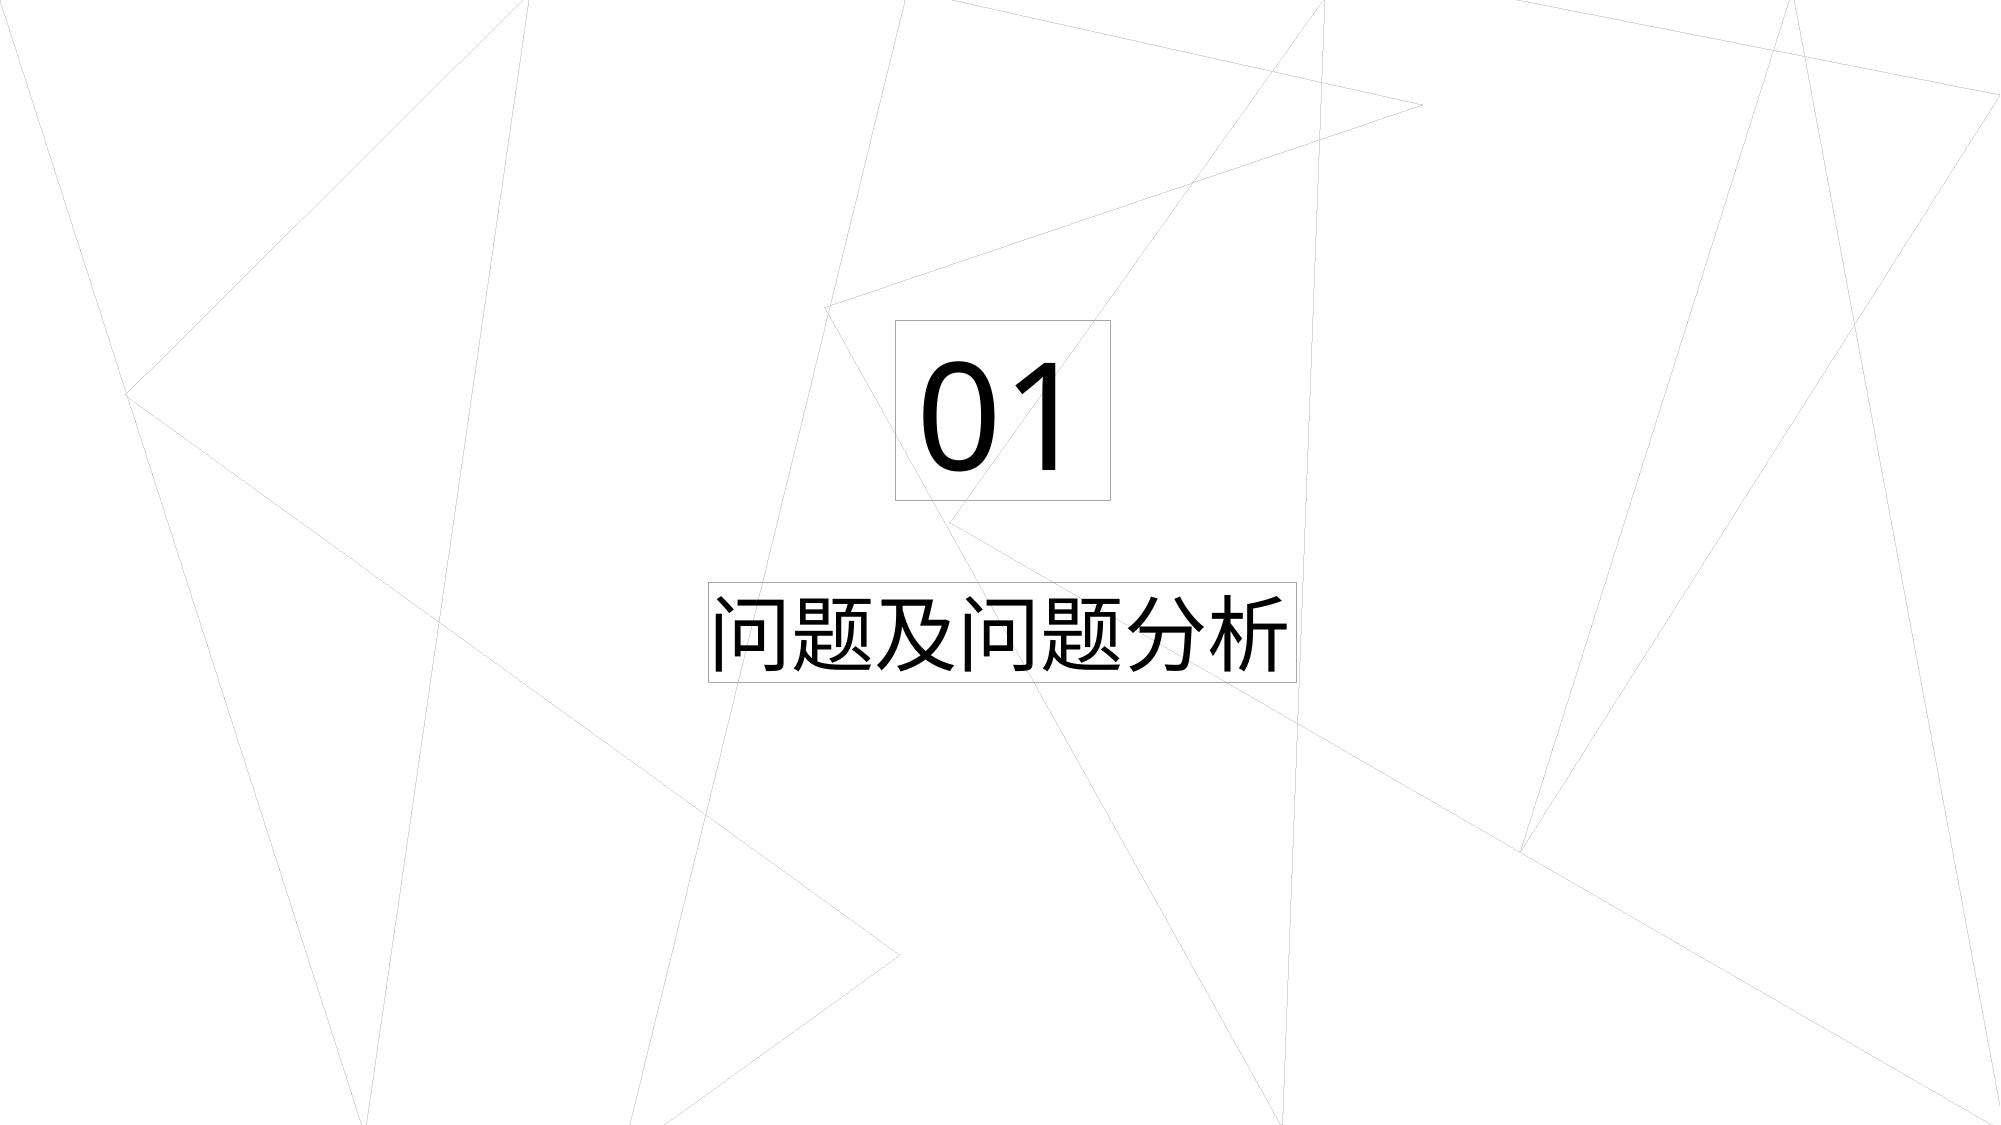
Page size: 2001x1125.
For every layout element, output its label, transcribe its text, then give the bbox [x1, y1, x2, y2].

text_box 01 [895, 320, 1111, 501]
text_box 问题及问题分析 [708, 582, 1297, 683]
text_box [0, 0, 2000, 1125]
